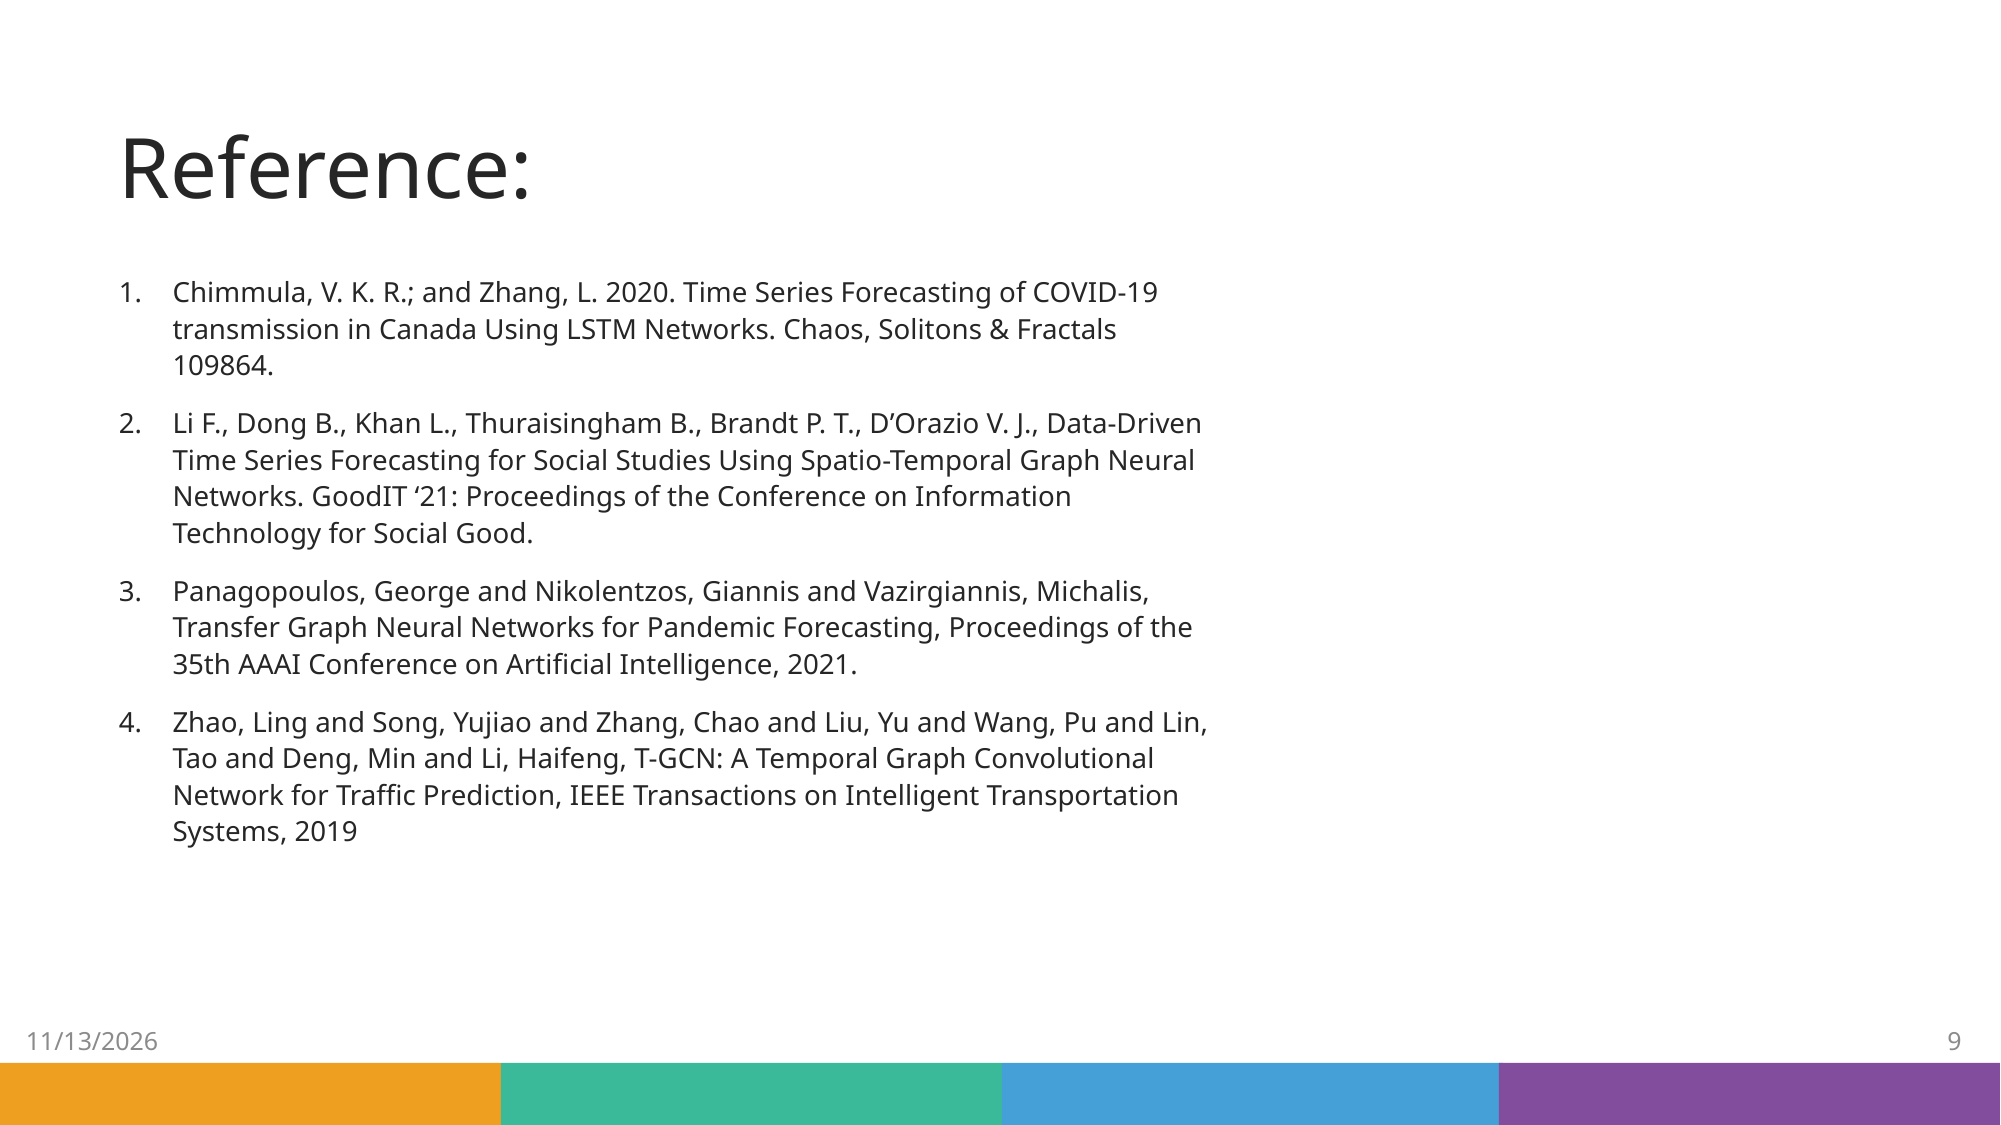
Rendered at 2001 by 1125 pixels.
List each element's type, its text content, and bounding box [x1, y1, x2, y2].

text_box 5/4/2022 [10, 1012, 461, 1073]
text_box 9 [1526, 1012, 1977, 1073]
list Chimmula, V. K. R.; and Zhang, L. 2020. Time Series Forecasting of COVID-19 transmission in Canada Using LSTM Networks. Chaos, Solitons & Fractals 109864. Li F., Dong B., Khan L., Thuraisingham B., Brandt P. T., D’Orazio V. J., Data-Driven Time Series Forecasting for Social Studies Using Spatio-Temporal Graph Neural Networks. GoodIT ‘21: Proceedings of the Conference on Information Technology for Social Good. Panagopoulos, George and Nikolentzos, Giannis and Vazirgiannis, Michalis, Transfer Graph Neural Networks for Pandemic Forecasting, Proceedings of the 35th AAAI Conference on Artificial Intelligence, 2021. Zhao, Ling and Song, Yujiao and Zhang, Chao and Liu, Yu and Wang, Pu and Lin, Tao and Deng, Min and Li, Haifeng, T-GCN: A Temporal Graph Convolutional Network for Traffic Prediction, IEEE Transactions on Intelligent Transportation Systems, 2019 [103, 264, 1242, 861]
title Reference: [103, 92, 1242, 252]
